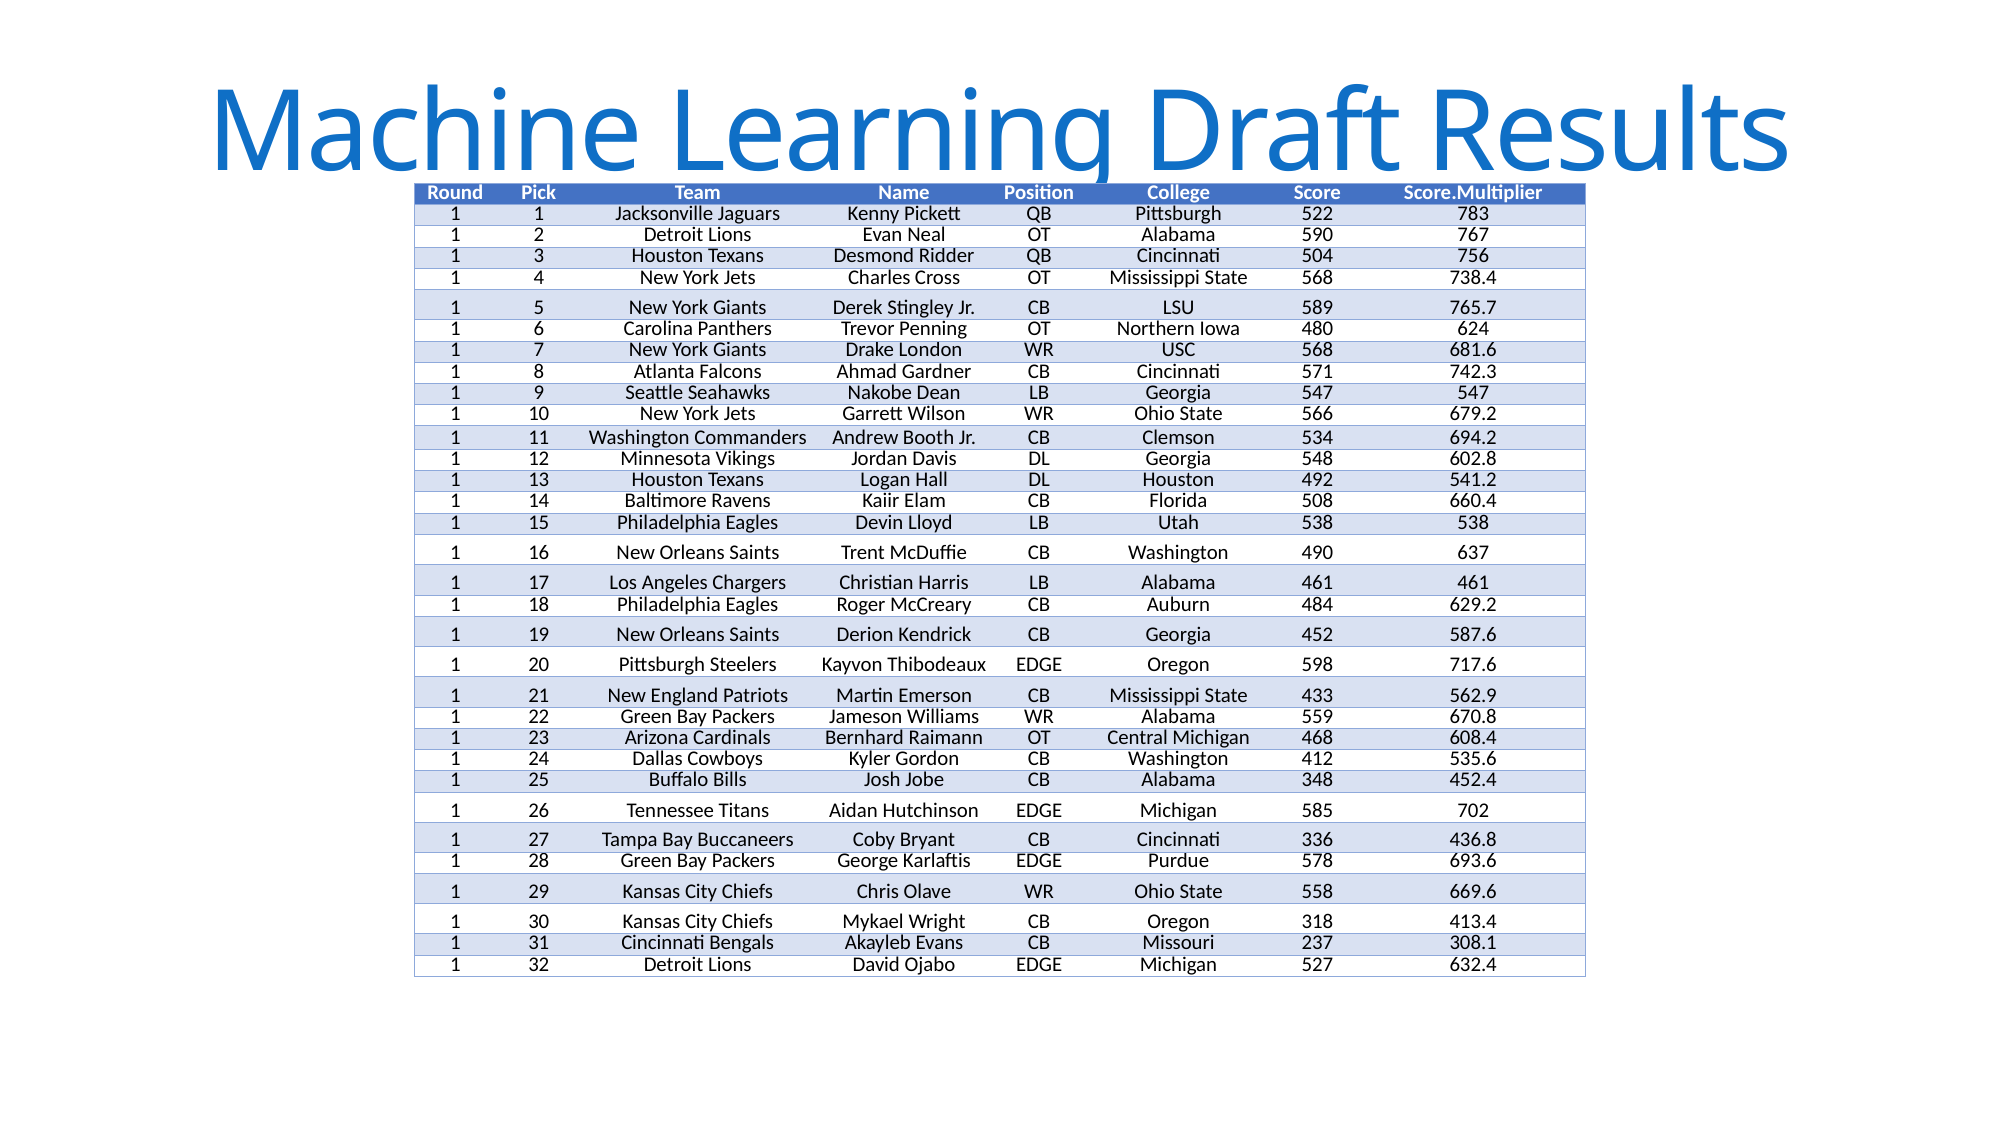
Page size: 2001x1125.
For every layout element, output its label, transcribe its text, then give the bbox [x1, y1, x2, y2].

table_cell EDGE [994, 956, 1084, 976]
table_cell Washington [1084, 535, 1273, 564]
table_cell George Karlaftis [814, 853, 994, 873]
table_cell Aidan Hutchinson [814, 793, 994, 822]
table_cell OT [994, 320, 1084, 341]
table_cell 1 [415, 535, 496, 564]
table_cell Michigan [1084, 956, 1273, 976]
table_cell 1 [415, 384, 496, 404]
table_header Score [1273, 184, 1362, 204]
table_cell 452.4 [1362, 771, 1585, 792]
table_cell 1 [415, 269, 496, 289]
table_cell 11 [496, 426, 582, 449]
table_cell Trent McDuffie [814, 535, 994, 564]
table_cell 22 [496, 708, 582, 728]
table_header Pick [496, 184, 582, 204]
table_cell 14 [496, 492, 582, 513]
table_cell 4 [496, 269, 582, 289]
table_header Name [814, 184, 994, 204]
table_cell Alabama [1084, 226, 1273, 247]
table_cell New England Patriots [582, 677, 814, 707]
table_cell 10 [496, 405, 582, 425]
table_cell 681.6 [1362, 342, 1585, 362]
table_cell 308.1 [1362, 934, 1585, 955]
table_cell WR [994, 405, 1084, 425]
table_cell LB [994, 384, 1084, 404]
table_cell Detroit Lions [582, 956, 814, 976]
table_cell 548 [1273, 450, 1362, 470]
table_cell Houston [1084, 471, 1273, 491]
table_cell 484 [1273, 596, 1362, 616]
table_cell 468 [1273, 729, 1362, 749]
table_cell 1 [415, 426, 496, 449]
table_cell OT [994, 269, 1084, 289]
table_cell CB [994, 750, 1084, 770]
table_cell WR [994, 708, 1084, 728]
table_cell Drake London [814, 342, 994, 362]
table_cell 756 [1362, 248, 1585, 268]
table_cell 632.4 [1362, 956, 1585, 976]
table_cell 587.6 [1362, 617, 1585, 646]
table_cell 504 [1273, 248, 1362, 268]
table_cell 566 [1273, 405, 1362, 425]
table_cell 30 [496, 904, 582, 933]
table_cell 534 [1273, 426, 1362, 449]
table_cell David Ojabo [814, 956, 994, 976]
table_cell 669.6 [1362, 874, 1585, 903]
table_header College [1084, 184, 1273, 204]
table_cell 1 [415, 771, 496, 792]
table_cell 1 [415, 956, 496, 976]
table_cell Derion Kendrick [814, 617, 994, 646]
table_cell Pittsburgh Steelers [582, 647, 814, 676]
table_cell Christian Harris [814, 565, 994, 595]
table_cell 8 [496, 363, 582, 383]
table_cell 12 [496, 450, 582, 470]
table_cell 21 [496, 677, 582, 707]
table_cell 2 [496, 226, 582, 247]
table_cell DL [994, 450, 1084, 470]
table_cell CB [994, 934, 1084, 955]
table_cell Michigan [1084, 793, 1273, 822]
table_cell 538 [1362, 514, 1585, 534]
table_cell 1 [415, 450, 496, 470]
table_cell 1 [415, 934, 496, 955]
table_cell Mississippi State [1084, 677, 1273, 707]
table_cell CB [994, 771, 1084, 792]
table_cell 412 [1273, 750, 1362, 770]
table_cell Missouri [1084, 934, 1273, 955]
table_cell Houston Texans [582, 248, 814, 268]
table_cell 1 [415, 226, 496, 247]
table_cell Cincinnati [1084, 363, 1273, 383]
table_cell WR [994, 874, 1084, 903]
table_cell 15 [496, 514, 582, 534]
table_cell 5 [496, 290, 582, 319]
table_cell Florida [1084, 492, 1273, 513]
table_cell Atlanta Falcons [582, 363, 814, 383]
table_cell 535.6 [1362, 750, 1585, 770]
table_cell Seattle Seahawks [582, 384, 814, 404]
table_cell Akayleb Evans [814, 934, 994, 955]
table_cell 1 [415, 708, 496, 728]
table_cell Pittsburgh [1084, 205, 1273, 225]
table_cell 433 [1273, 677, 1362, 707]
table_cell Derek Stingley Jr. [814, 290, 994, 319]
table_cell Arizona Cardinals [582, 729, 814, 749]
title Machine Learning Draft Results [116, 0, 1884, 272]
table_cell Martin Emerson [814, 677, 994, 707]
table_cell 679.2 [1362, 405, 1585, 425]
table_cell CB [994, 677, 1084, 707]
table_cell CB [994, 823, 1084, 852]
table_cell Andrew Booth Jr. [814, 426, 994, 449]
table_cell 1 [415, 205, 496, 225]
table_cell Chris Olave [814, 874, 994, 903]
table_cell USC [1084, 342, 1273, 362]
table_cell 1 [415, 565, 496, 595]
table_cell 1 [415, 405, 496, 425]
table_cell 237 [1273, 934, 1362, 955]
table_cell Ahmad Gardner [814, 363, 994, 383]
table_cell OT [994, 729, 1084, 749]
table_cell 1 [415, 874, 496, 903]
table_cell 1 [415, 363, 496, 383]
table_cell New York Jets [582, 405, 814, 425]
table_cell Kansas City Chiefs [582, 904, 814, 933]
table_cell CB [994, 290, 1084, 319]
table_cell 1 [415, 677, 496, 707]
table_cell Josh Jobe [814, 771, 994, 792]
table_cell Trevor Penning [814, 320, 994, 341]
table_cell 541.2 [1362, 471, 1585, 491]
table_cell Purdue [1084, 853, 1273, 873]
table_cell 590 [1273, 226, 1362, 247]
table_cell CB [994, 535, 1084, 564]
table_cell 1 [496, 205, 582, 225]
table_cell 18 [496, 596, 582, 616]
table_cell Logan Hall [814, 471, 994, 491]
table_cell Mykael Wright [814, 904, 994, 933]
table_cell 26 [496, 793, 582, 822]
table_cell 19 [496, 617, 582, 646]
table_cell 738.4 [1362, 269, 1585, 289]
table_cell 765.7 [1362, 290, 1585, 319]
table_cell 558 [1273, 874, 1362, 903]
table_cell 1 [415, 617, 496, 646]
table_cell Kayvon Thibodeaux [814, 647, 994, 676]
table_cell 571 [1273, 363, 1362, 383]
table_cell Green Bay Packers [582, 853, 814, 873]
table_cell 492 [1273, 471, 1362, 491]
table_cell 28 [496, 853, 582, 873]
table_header Round [415, 184, 496, 204]
table_cell 702 [1362, 793, 1585, 822]
table_cell 7 [496, 342, 582, 362]
table_cell Georgia [1084, 617, 1273, 646]
table_cell Tampa Bay Buccaneers [582, 823, 814, 852]
table_cell DL [994, 471, 1084, 491]
table_cell 23 [496, 729, 582, 749]
table_cell Philadelphia Eagles [582, 596, 814, 616]
table_cell 568 [1273, 342, 1362, 362]
table_cell Jameson Williams [814, 708, 994, 728]
table_header Score.Multiplier [1362, 184, 1585, 204]
table_cell 1 [415, 471, 496, 491]
table_cell Georgia [1084, 384, 1273, 404]
table_cell 29 [496, 874, 582, 903]
table_cell 490 [1273, 535, 1362, 564]
table_cell 461 [1362, 565, 1585, 595]
table_cell 578 [1273, 853, 1362, 873]
table_cell EDGE [994, 793, 1084, 822]
table_cell 31 [496, 934, 582, 955]
table_cell 9 [496, 384, 582, 404]
table_cell 32 [496, 956, 582, 976]
table_cell 13 [496, 471, 582, 491]
table_cell 20 [496, 647, 582, 676]
table_cell Kaiir Elam [814, 492, 994, 513]
table_cell Oregon [1084, 904, 1273, 933]
table_cell 522 [1273, 205, 1362, 225]
table_cell Baltimore Ravens [582, 492, 814, 513]
table_cell New Orleans Saints [582, 617, 814, 646]
table_cell 1 [415, 596, 496, 616]
table_cell 538 [1273, 514, 1362, 534]
table_cell 413.4 [1362, 904, 1585, 933]
table_cell Cincinnati [1084, 823, 1273, 852]
table_cell Minnesota Vikings [582, 450, 814, 470]
table_cell Central Michigan [1084, 729, 1273, 749]
table_cell Evan Neal [814, 226, 994, 247]
table_cell 1 [415, 514, 496, 534]
table_cell Tennessee Titans [582, 793, 814, 822]
table_cell Washington Commanders [582, 426, 814, 449]
table_cell 693.6 [1362, 853, 1585, 873]
table_cell 1 [415, 793, 496, 822]
table_cell Houston Texans [582, 471, 814, 491]
table_cell Garrett Wilson [814, 405, 994, 425]
table_cell Philadelphia Eagles [582, 514, 814, 534]
table_cell 3 [496, 248, 582, 268]
table_cell 1 [415, 729, 496, 749]
table_cell LB [994, 565, 1084, 595]
table_cell QB [994, 205, 1084, 225]
table_cell Buffalo Bills [582, 771, 814, 792]
table_cell 547 [1273, 384, 1362, 404]
table_cell 1 [415, 290, 496, 319]
table_cell Oregon [1084, 647, 1273, 676]
table_cell 637 [1362, 535, 1585, 564]
table_cell Clemson [1084, 426, 1273, 449]
table_cell CB [994, 904, 1084, 933]
table_cell Washington [1084, 750, 1273, 770]
table_cell EDGE [994, 853, 1084, 873]
table_cell 629.2 [1362, 596, 1585, 616]
table_cell Dallas Cowboys [582, 750, 814, 770]
table_cell CB [994, 596, 1084, 616]
table_cell CB [994, 492, 1084, 513]
table_cell Ohio State [1084, 874, 1273, 903]
table_cell Kyler Gordon [814, 750, 994, 770]
table_cell 1 [415, 647, 496, 676]
table_cell New Orleans Saints [582, 535, 814, 564]
table_cell 1 [415, 492, 496, 513]
table_cell 624 [1362, 320, 1585, 341]
table_cell Desmond Ridder [814, 248, 994, 268]
table_cell 17 [496, 565, 582, 595]
table_cell 318 [1273, 904, 1362, 933]
table_cell 608.4 [1362, 729, 1585, 749]
table_cell 527 [1273, 956, 1362, 976]
table_cell 562.9 [1362, 677, 1585, 707]
table_cell Nakobe Dean [814, 384, 994, 404]
table_cell CB [994, 363, 1084, 383]
table_cell EDGE [994, 647, 1084, 676]
table_cell 783 [1362, 205, 1585, 225]
table_cell Mississippi State [1084, 269, 1273, 289]
table_cell 585 [1273, 793, 1362, 822]
table_cell Green Bay Packers [582, 708, 814, 728]
table_header Position [994, 184, 1084, 204]
table_cell Jordan Davis [814, 450, 994, 470]
table_cell 670.8 [1362, 708, 1585, 728]
table_cell QB [994, 248, 1084, 268]
table_cell 480 [1273, 320, 1362, 341]
table_cell 602.8 [1362, 450, 1585, 470]
table_cell 1 [415, 904, 496, 933]
table_cell 1 [415, 823, 496, 852]
table_cell 767 [1362, 226, 1585, 247]
table_cell LSU [1084, 290, 1273, 319]
table_cell 508 [1273, 492, 1362, 513]
table_cell Ohio State [1084, 405, 1273, 425]
table_cell 24 [496, 750, 582, 770]
table_cell Coby Bryant [814, 823, 994, 852]
table_cell 717.6 [1362, 647, 1585, 676]
table_cell 436.8 [1362, 823, 1585, 852]
table_cell 589 [1273, 290, 1362, 319]
table_cell Alabama [1084, 708, 1273, 728]
table_cell Alabama [1084, 771, 1273, 792]
table_cell Jacksonville Jaguars [582, 205, 814, 225]
table_cell 1 [415, 342, 496, 362]
table_cell Carolina Panthers [582, 320, 814, 341]
table_cell Los Angeles Chargers [582, 565, 814, 595]
table_cell 568 [1273, 269, 1362, 289]
table_cell Utah [1084, 514, 1273, 534]
table_cell New York Giants [582, 290, 814, 319]
table_cell New York Giants [582, 342, 814, 362]
table_cell Cincinnati [1084, 248, 1273, 268]
table_cell Roger McCreary [814, 596, 994, 616]
table_cell OT [994, 226, 1084, 247]
table_cell Kansas City Chiefs [582, 874, 814, 903]
table_cell New York Jets [582, 269, 814, 289]
table_cell 6 [496, 320, 582, 341]
table_cell 25 [496, 771, 582, 792]
table_cell Auburn [1084, 596, 1273, 616]
table_cell 598 [1273, 647, 1362, 676]
table_cell CB [994, 617, 1084, 646]
table_cell Kenny Pickett [814, 205, 994, 225]
table_cell 336 [1273, 823, 1362, 852]
table_cell 452 [1273, 617, 1362, 646]
table_cell WR [994, 342, 1084, 362]
table_cell Cincinnati Bengals [582, 934, 814, 955]
table_cell 1 [415, 750, 496, 770]
table_cell 660.4 [1362, 492, 1585, 513]
table_cell Alabama [1084, 565, 1273, 595]
table_cell 742.3 [1362, 363, 1585, 383]
table_cell 547 [1362, 384, 1585, 404]
table_cell Northern Iowa [1084, 320, 1273, 341]
table_cell 694.2 [1362, 426, 1585, 449]
table_cell 1 [415, 320, 496, 341]
table_cell 1 [415, 248, 496, 268]
table_cell 461 [1273, 565, 1362, 595]
table_cell CB [994, 426, 1084, 449]
table_cell 1 [415, 853, 496, 873]
table_cell LB [994, 514, 1084, 534]
table_cell Devin Lloyd [814, 514, 994, 534]
table_cell 27 [496, 823, 582, 852]
table_cell Bernhard Raimann [814, 729, 994, 749]
table_cell Charles Cross [814, 269, 994, 289]
table_header Team [582, 184, 814, 204]
table_cell Detroit Lions [582, 226, 814, 247]
table_cell 348 [1273, 771, 1362, 792]
table_cell 559 [1273, 708, 1362, 728]
table_cell 16 [496, 535, 582, 564]
table_cell Georgia [1084, 450, 1273, 470]
